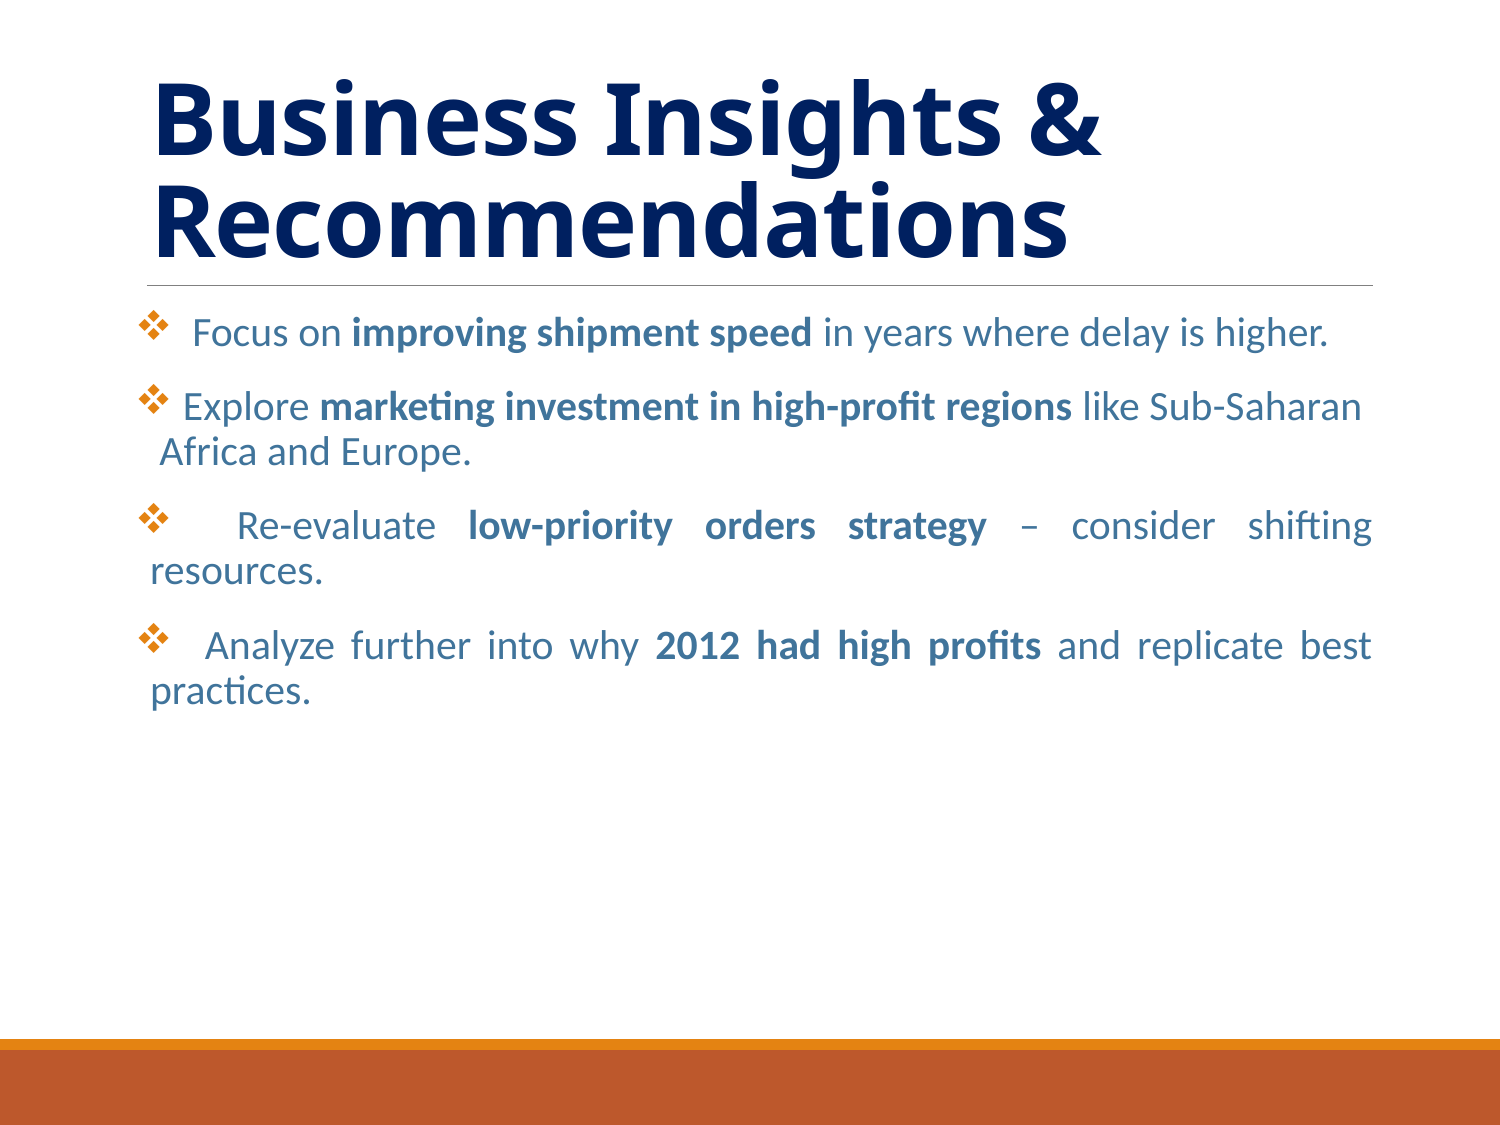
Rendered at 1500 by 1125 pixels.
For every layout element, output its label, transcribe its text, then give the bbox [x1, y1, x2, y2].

list Focus on improving shipment speed in years where delay is higher. Explore marketing investment in high-profit regions like Sub-Saharan Africa and Europe. Re-evaluate low-priority orders strategy – consider shifting resources. Analyze further into why 2012 had high profits and replicate best practices. [135, 302, 1373, 963]
title Business Insights & Recommendations [135, 47, 1373, 285]
